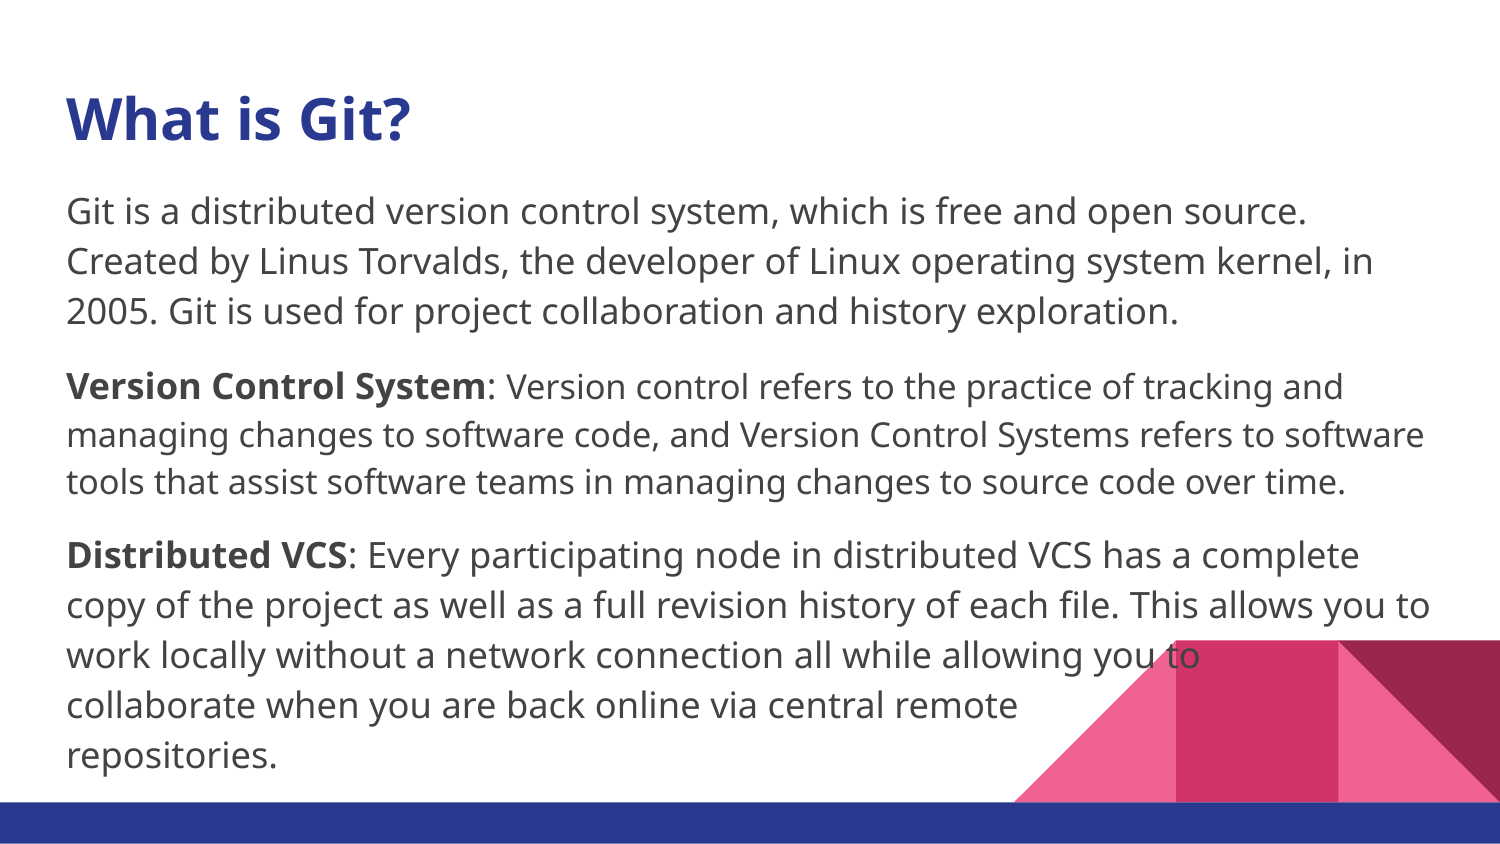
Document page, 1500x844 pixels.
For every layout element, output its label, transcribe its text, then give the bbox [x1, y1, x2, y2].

list Git is a distributed version control system, which is free and open source. Created by Linus Torvalds, the developer of Linux operating system kernel, in 2005. Git is used for project collaboration and history exploration. Version Control System: Version control refers to the practice of tracking and managing changes to software code, and Version Control Systems refers to software tools that assist software teams in managing changes to source code over time. Distributed VCS: Every participating node in distributed VCS has a complete copy of the project as well as a full revision history of each file. This allows you to work locally without a network connection all while allowing you to collaborate when you are back online via central remote repositories. [51, 166, 1449, 844]
title What is Git? [51, 67, 1449, 166]
